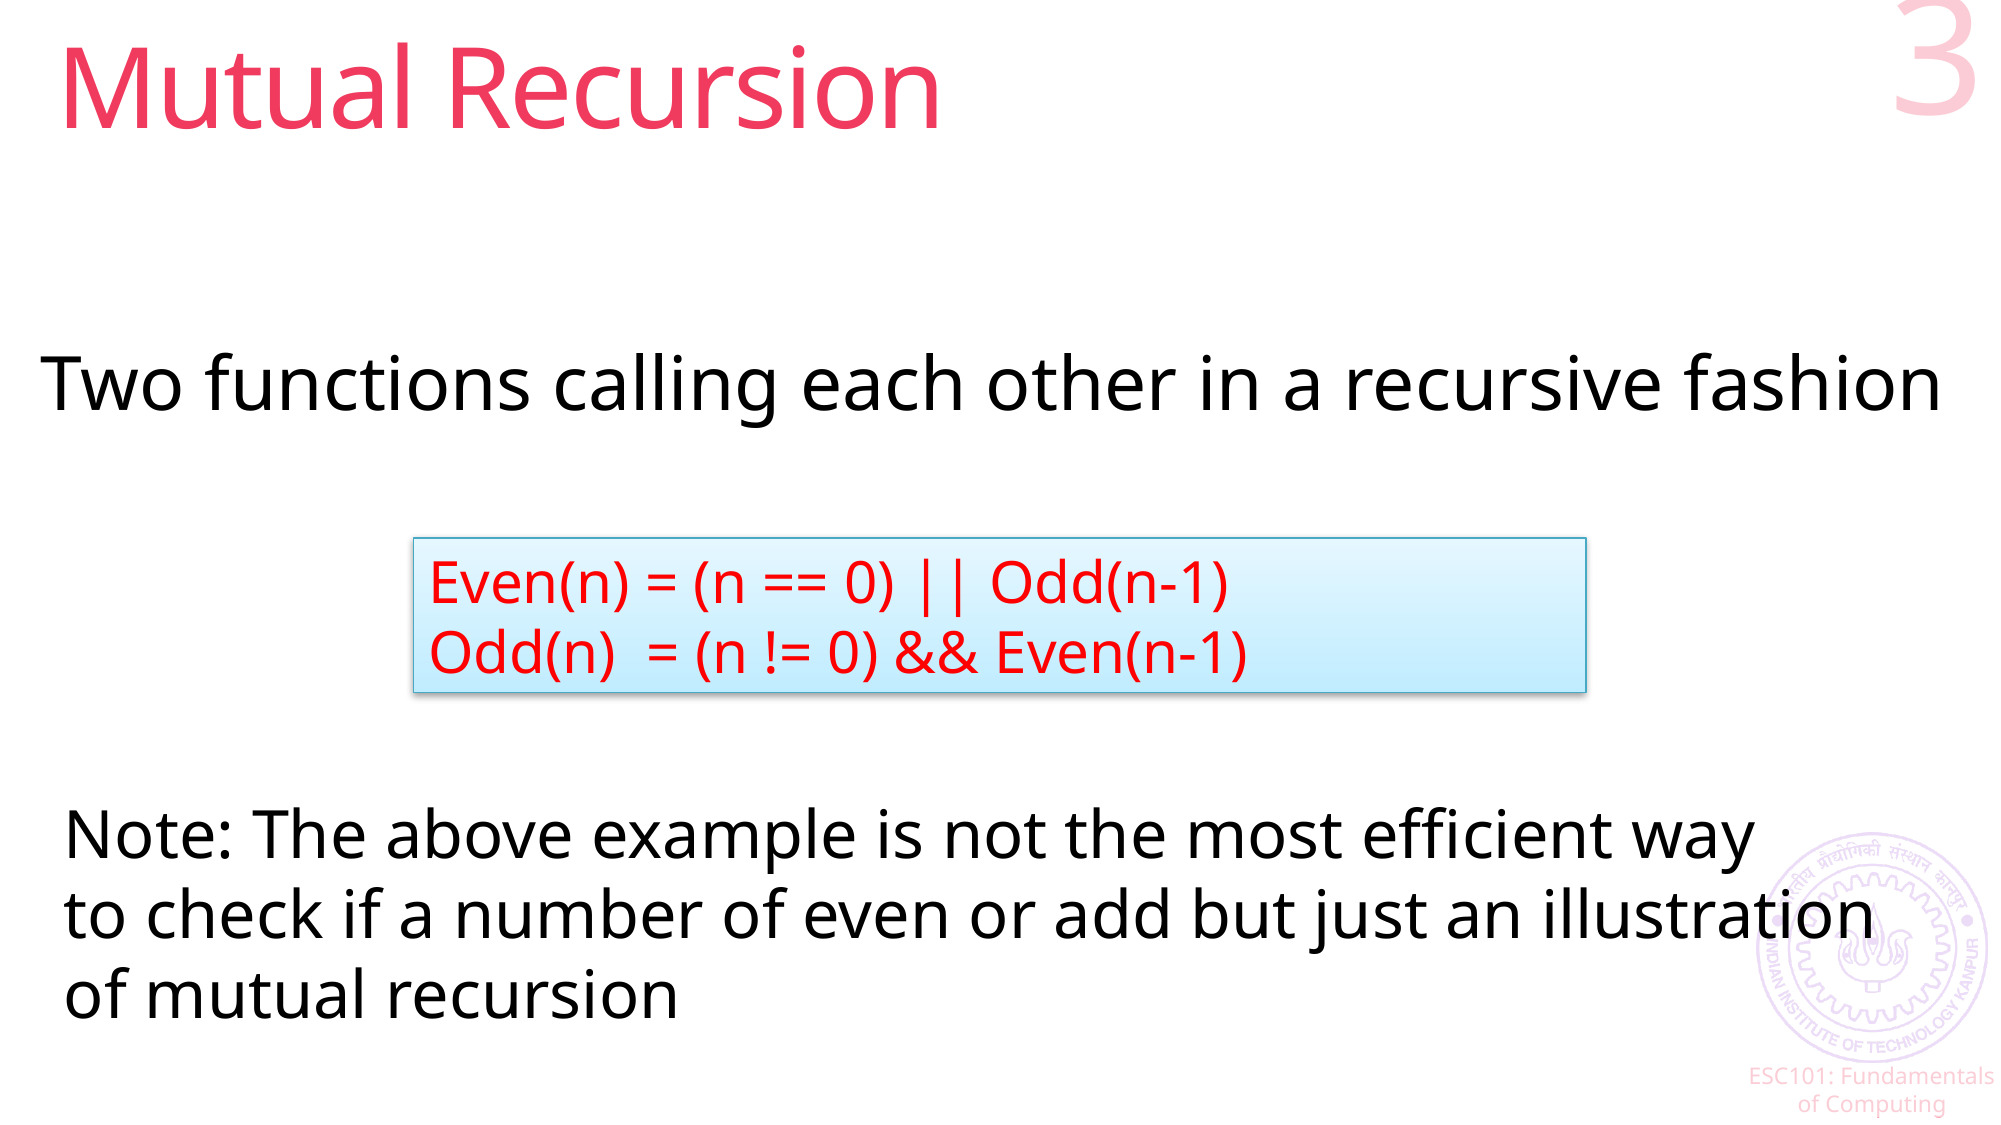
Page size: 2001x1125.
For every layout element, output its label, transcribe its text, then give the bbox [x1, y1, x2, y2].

text_box Even(n) = (n == 0) || Odd(n-1) Odd(n) = (n != 0) && Even(n-1) [413, 537, 1587, 693]
text_box Two functions calling each other in a recursive fashion [25, 327, 1961, 433]
title Mutual Recursion [41, 5, 1945, 183]
slide_number 3 [1520, 6, 2000, 183]
text_box Note: The above example is not the most efficient way to check if a number of even or add but just an illustration of mutual recursion [49, 784, 1894, 1040]
